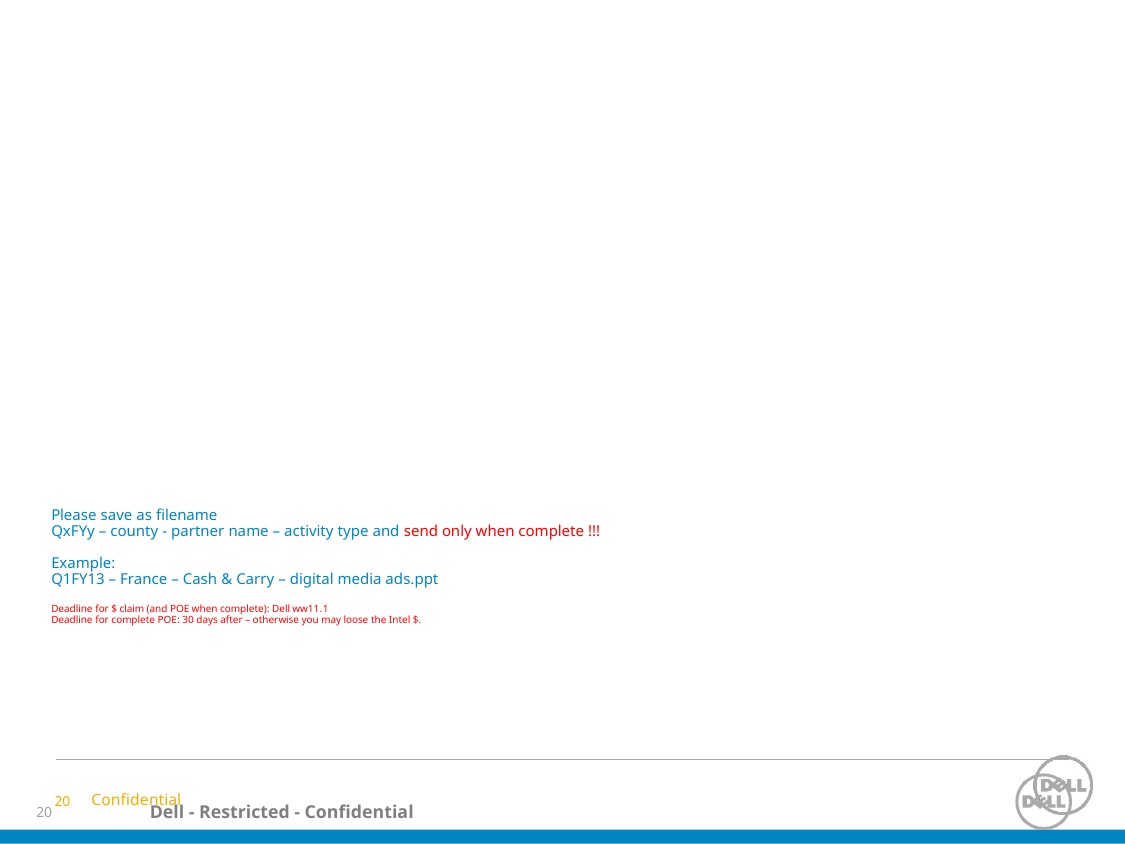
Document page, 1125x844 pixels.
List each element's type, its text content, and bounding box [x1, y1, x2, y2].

title Please save as filename QxFYy – county - partner name – activity type and send only when complete !!! Example: Q1FY13 – France – Cash & Carry – digital media ads.ppt Deadline for $ claim (and POE when complete): Dell ww11.1 Deadline for complete POE: 30 days after – otherwise you may loose the Intel $. [50, 507, 1066, 626]
picture [1008, 755, 1093, 829]
footer Confidential [91, 791, 324, 810]
slide_number 20 [54, 792, 87, 812]
